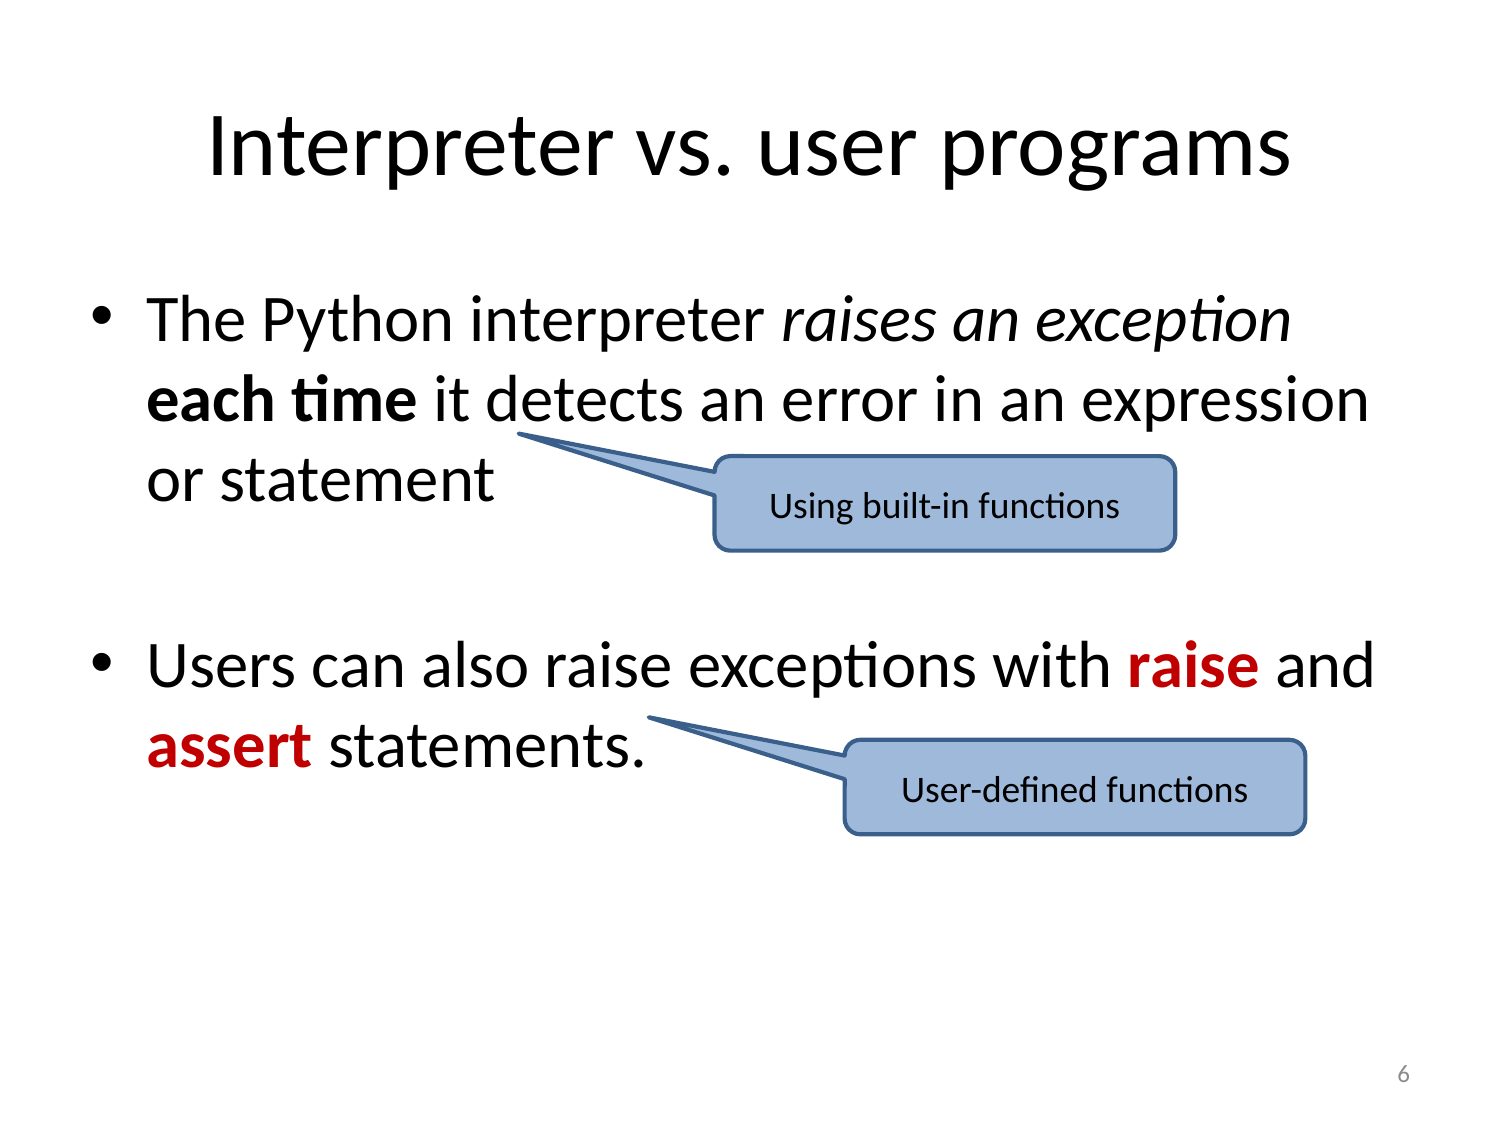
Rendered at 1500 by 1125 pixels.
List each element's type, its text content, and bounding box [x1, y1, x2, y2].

title Interpreter vs. user programs [75, 45, 1425, 233]
slide_number 6 [1074, 1042, 1425, 1103]
text_box User-defined functions [646, 715, 1308, 837]
list The Python interpreter raises an exception each time it detects an error in an expression or statement Users can also raise exceptions with raise and assert statements. [75, 267, 1425, 1005]
text_box Using built-in functions [516, 431, 1178, 553]
